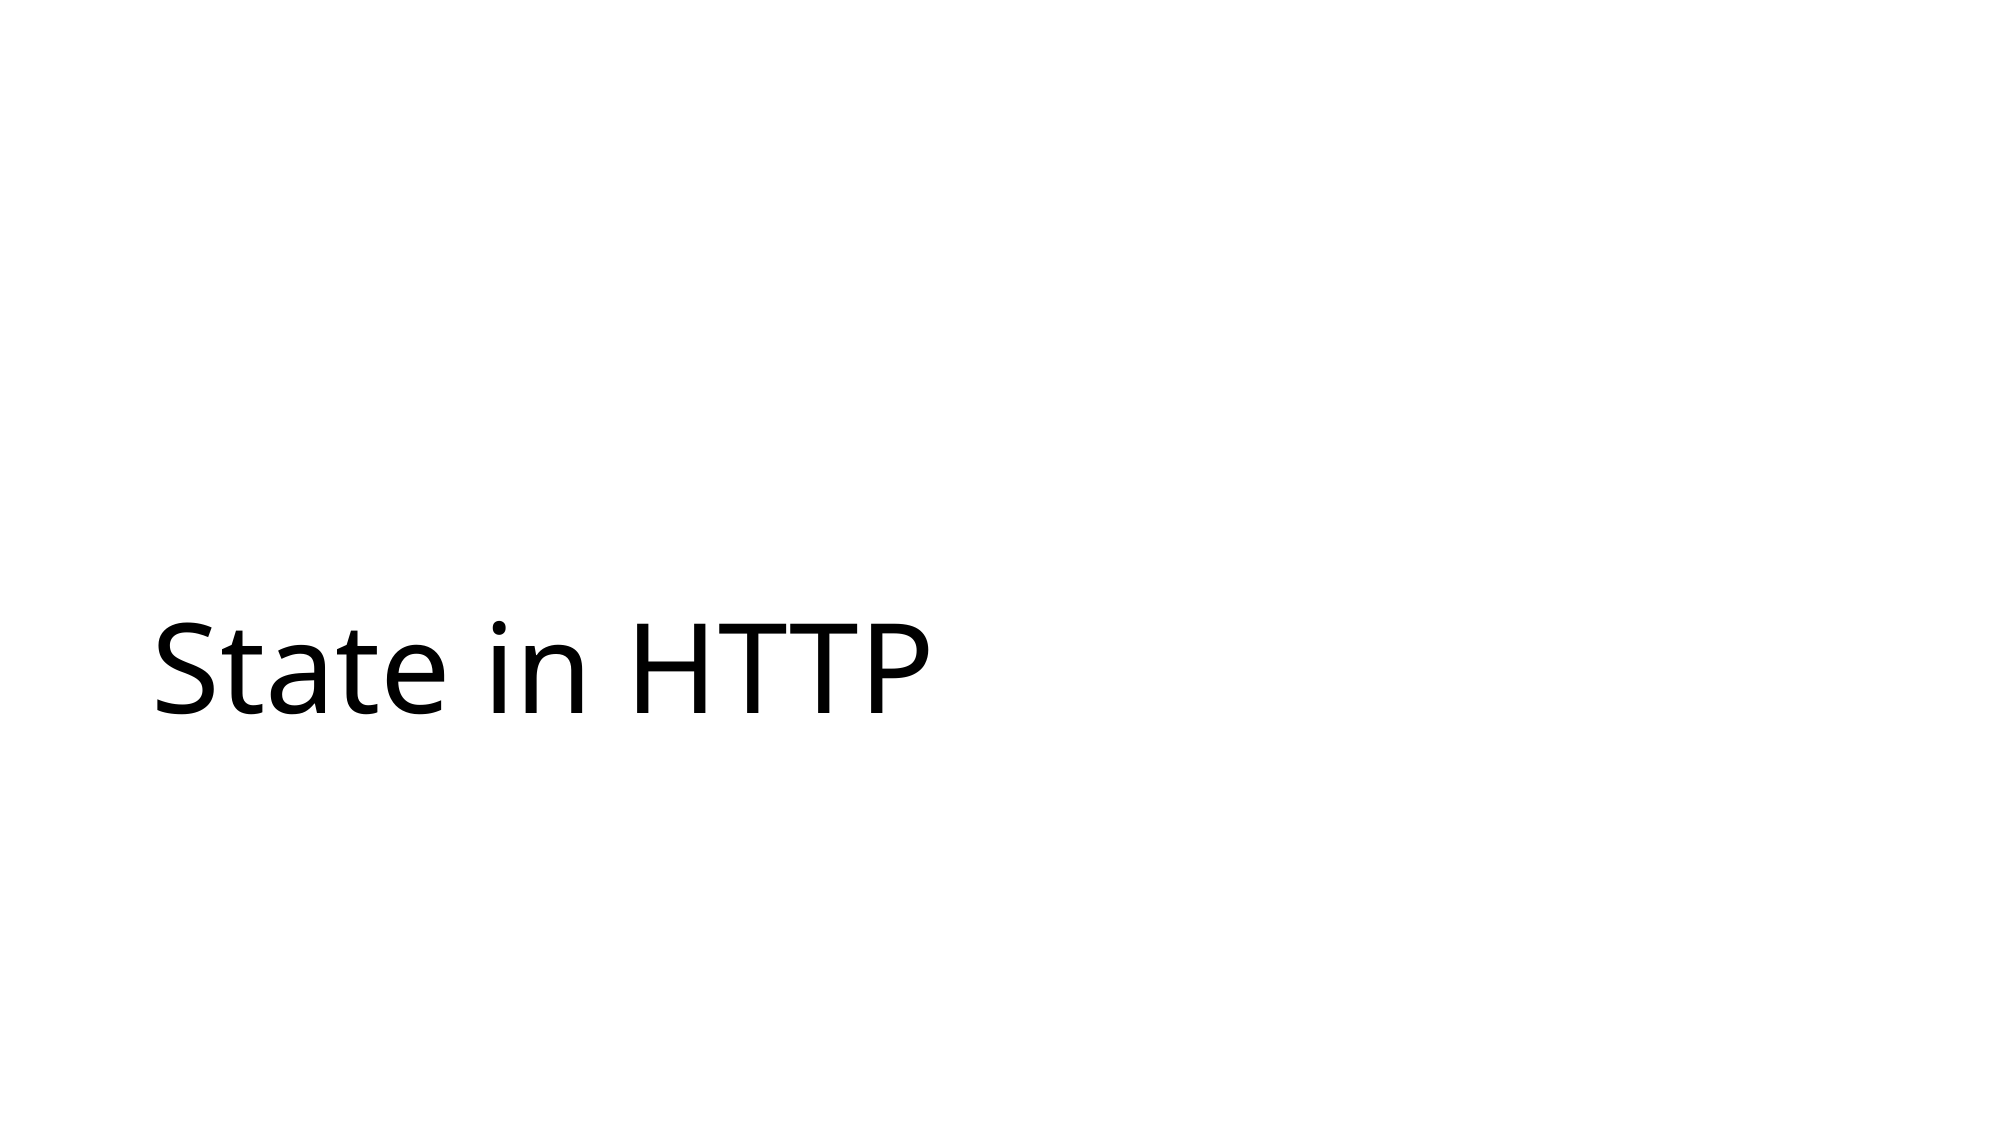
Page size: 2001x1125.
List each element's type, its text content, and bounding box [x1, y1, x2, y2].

title State in HTTP [136, 280, 1862, 749]
